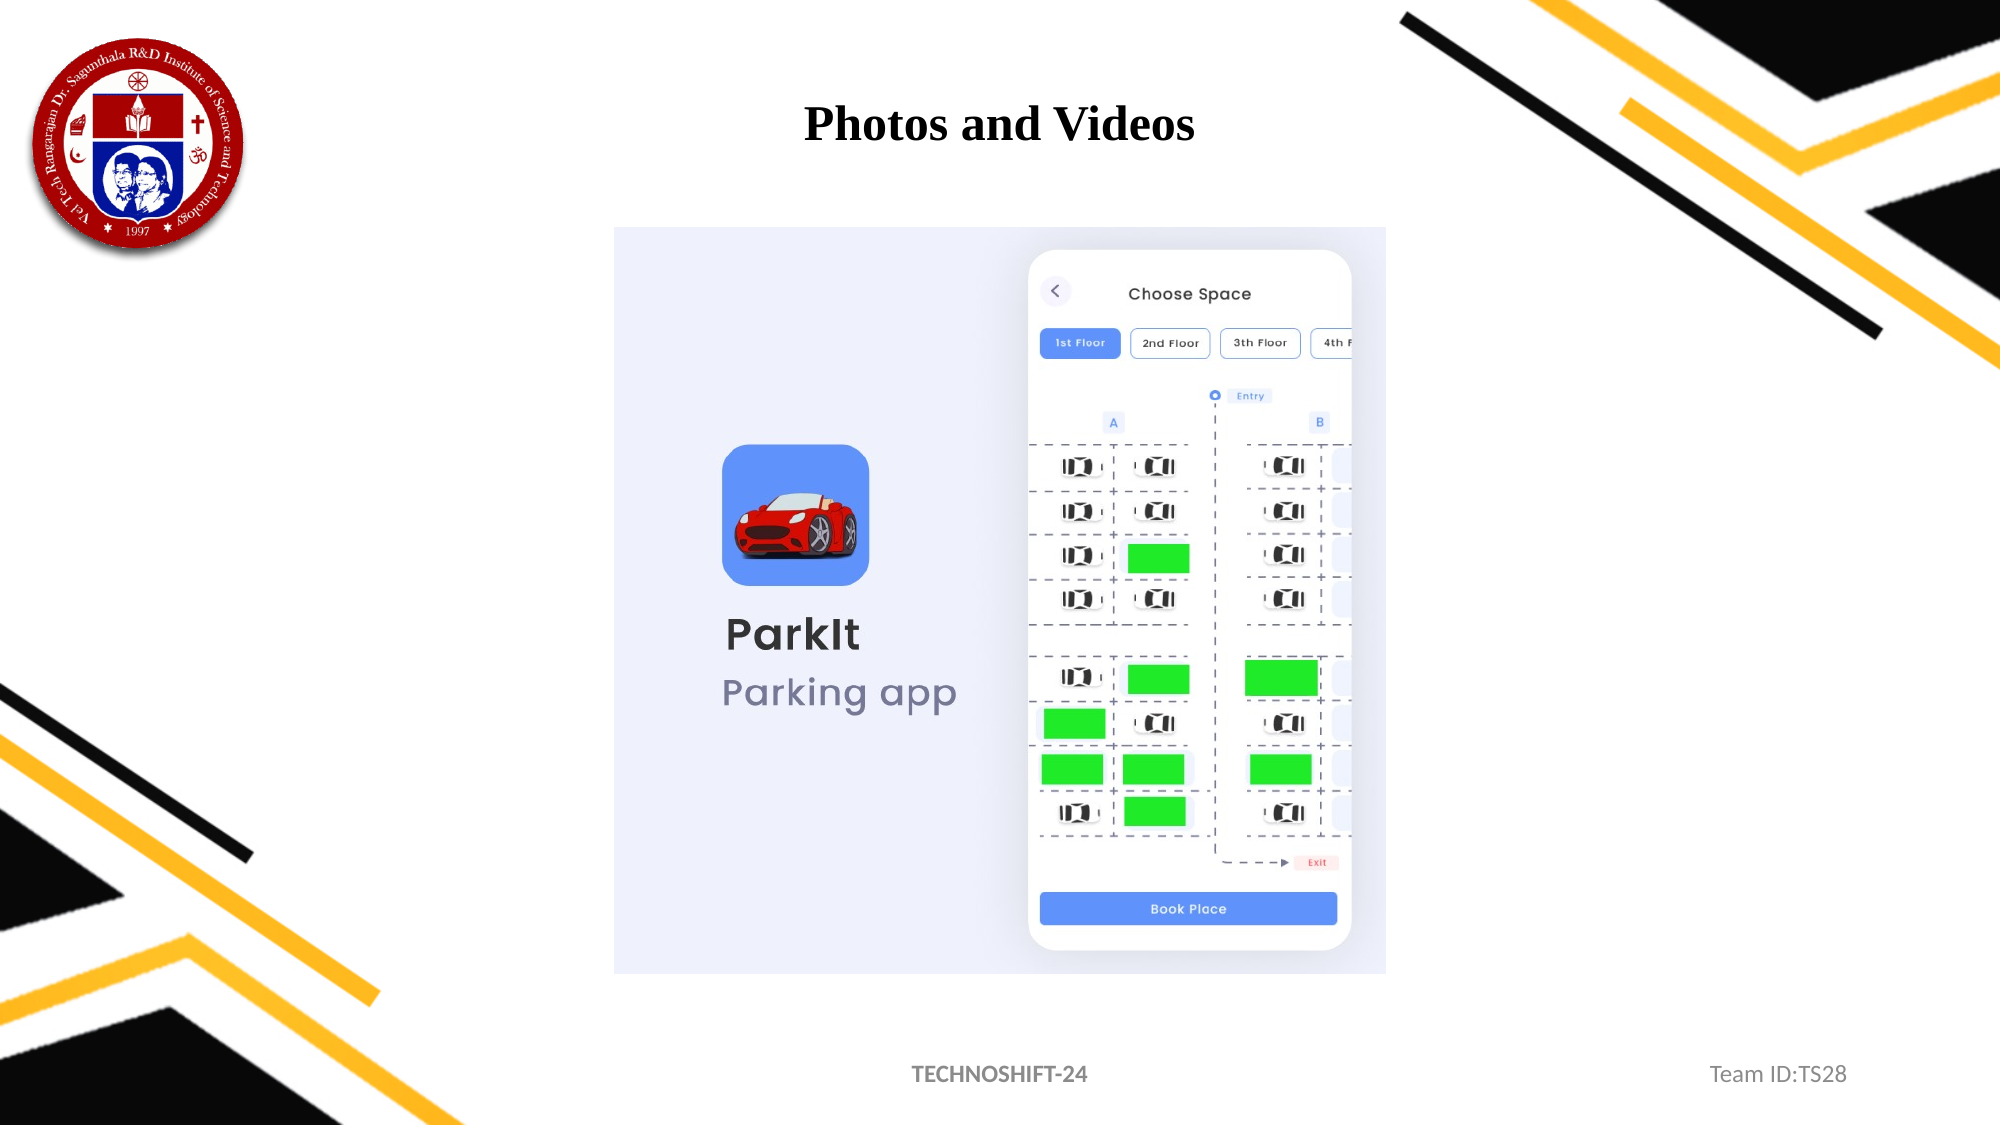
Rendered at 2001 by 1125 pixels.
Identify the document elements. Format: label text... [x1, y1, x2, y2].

footer TECHNOSHIFT-24 [662, 1042, 1338, 1103]
picture [0, 0, 2000, 1125]
text_box Photos and Videos [508, 83, 1491, 159]
slide_number Team ID:TS28 [1412, 1042, 1863, 1103]
